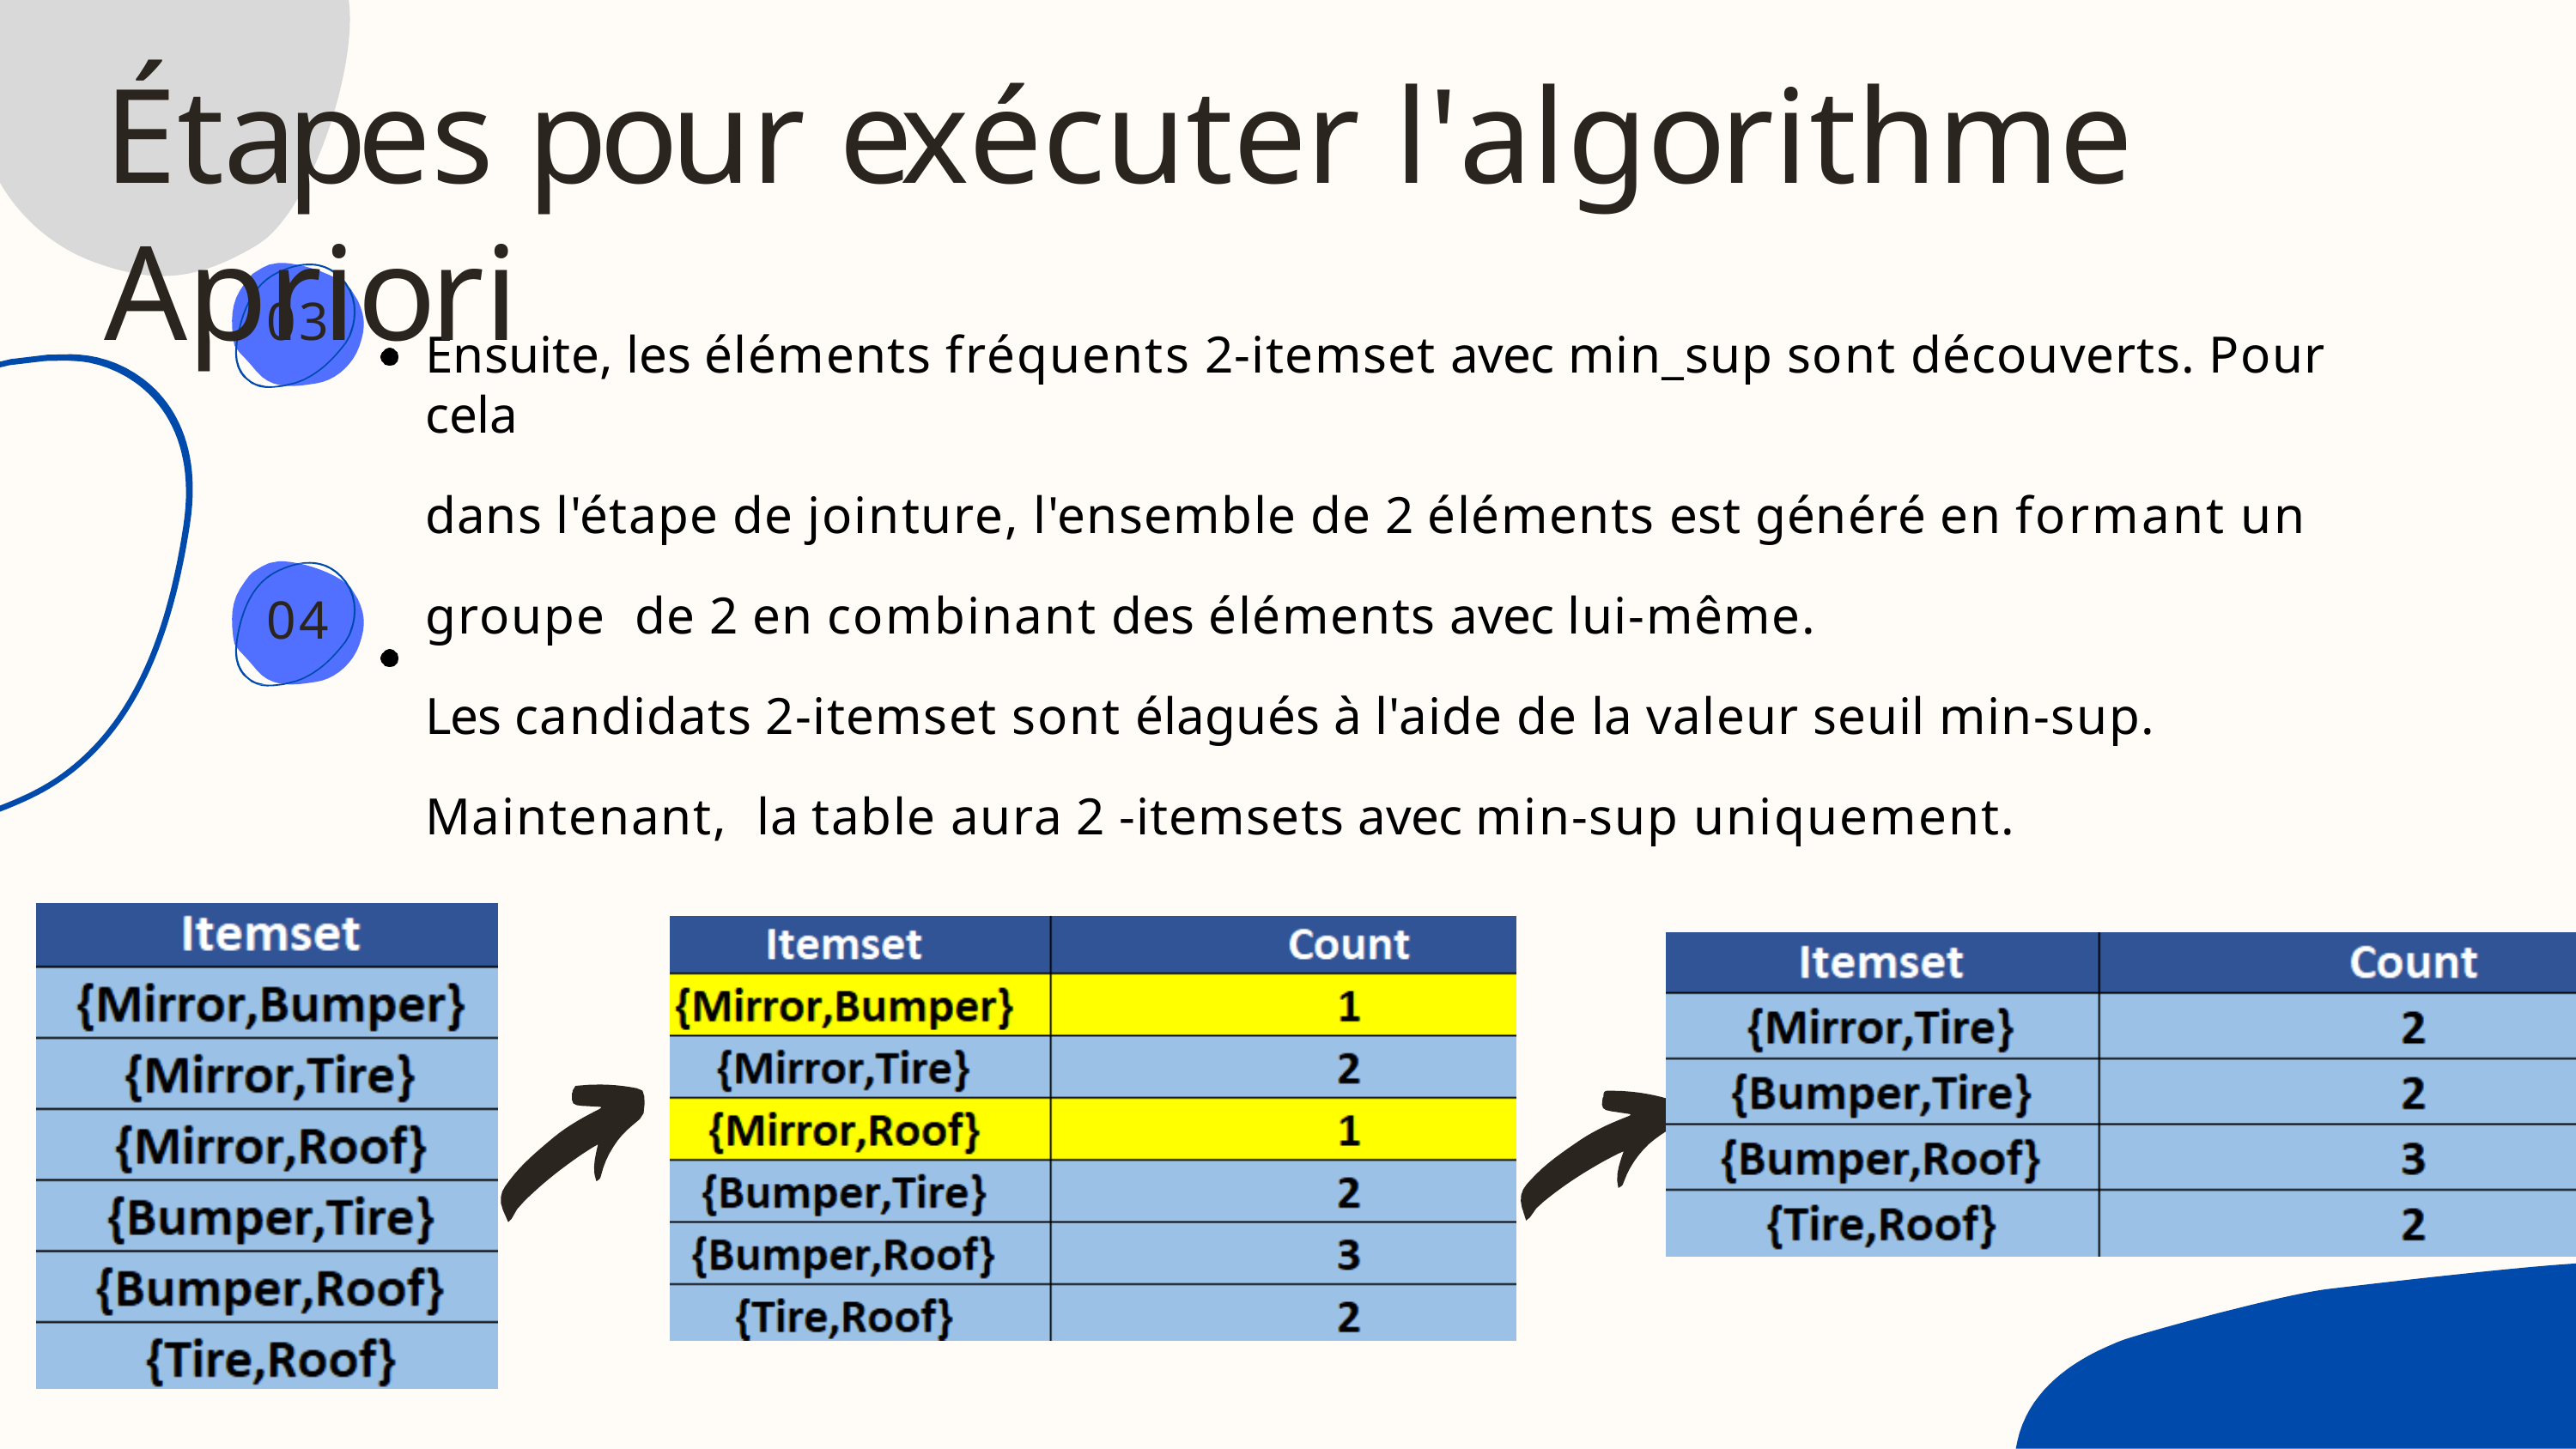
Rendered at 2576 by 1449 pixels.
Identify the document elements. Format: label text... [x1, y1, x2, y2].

picture [380, 347, 398, 366]
text_box [0, 0, 350, 265]
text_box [231, 262, 364, 389]
title Étapes pour exécuter l'algorithme Apriori [102, 52, 2197, 367]
text_box [0, 367, 193, 812]
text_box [670, 916, 2576, 1341]
text_box [2015, 1350, 2576, 1449]
text_box [0, 354, 102, 368]
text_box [36, 902, 645, 1390]
picture [380, 649, 398, 668]
text_box Ensuite, les éléments fréquents 2-itemset avec min_sup sont découverts. Pour cela dans l'étape de jointure, l'ensemble de 2 éléments est généré en formant un groupe de 2 en combinant des éléments avec lui-même. Les candidats 2-itemset sont élagués à l'aide de la valeur seuil min-sup. Maintenant, la table aura 2 -itemsets avec min-sup uniquement. [423, 321, 2387, 845]
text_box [231, 561, 364, 687]
